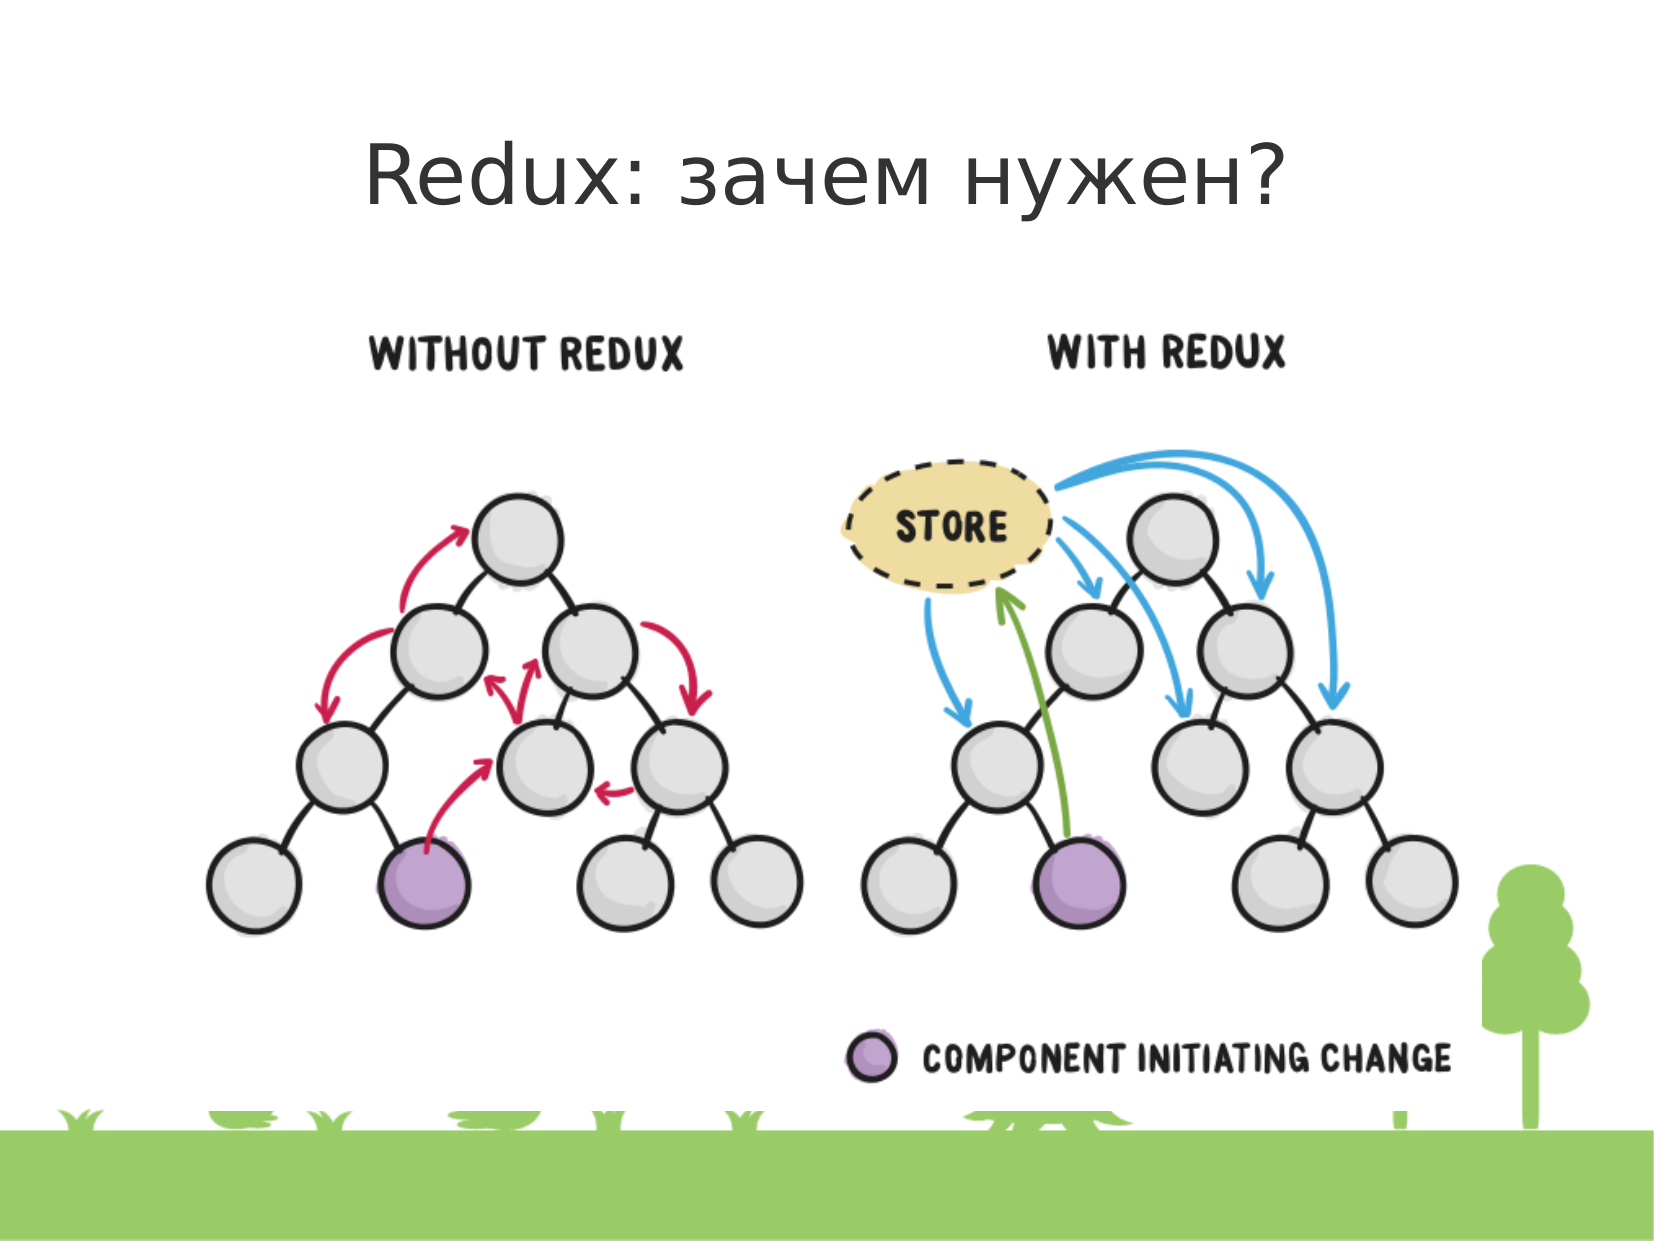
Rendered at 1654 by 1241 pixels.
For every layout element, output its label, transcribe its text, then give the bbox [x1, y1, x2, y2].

text_box Redux: зачем нужен? [114, 73, 1538, 269]
picture [0, 0, 1654, 1241]
